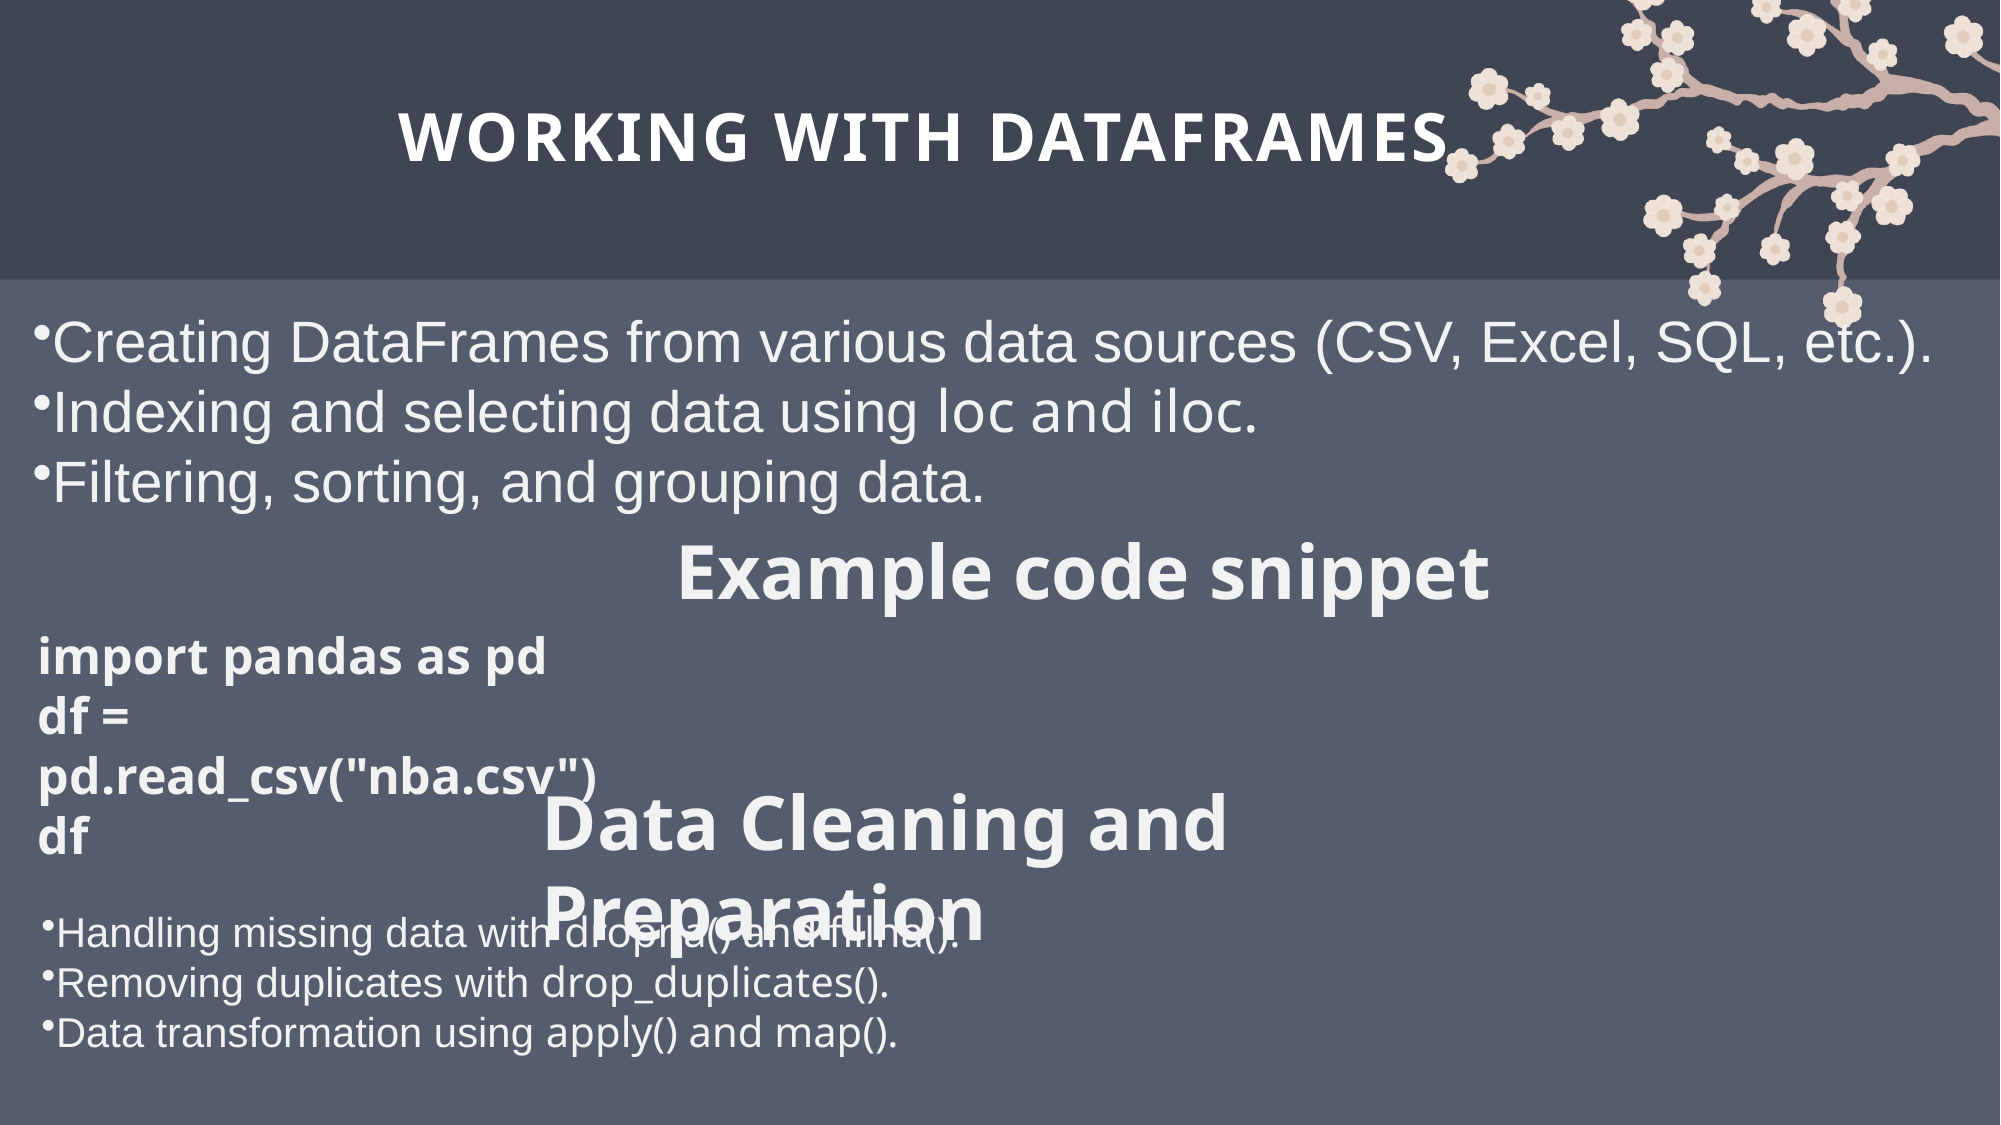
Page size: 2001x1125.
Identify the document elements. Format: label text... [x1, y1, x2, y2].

text_box import pandas as pd df = pd.read_csv("nba.csv") df [22, 617, 697, 932]
text_box Handling missing data with dropna() and fillna(). Removing duplicates with drop_duplicates(). Data transformation using apply() and map(). [26, 898, 1028, 1063]
list Creating DataFrames from various data sources (CSV, Excel, SQL, etc.). Indexing and selecting data using loc and iloc. Filtering, sorting, and grouping data. [17, 95, 1970, 749]
text_box Data Cleaning and Preparation [526, 768, 1528, 964]
picture [1671, 0, 2000, 357]
text_box Example code snippet [660, 517, 1671, 622]
title Working with DataFrames [383, 0, 1671, 95]
